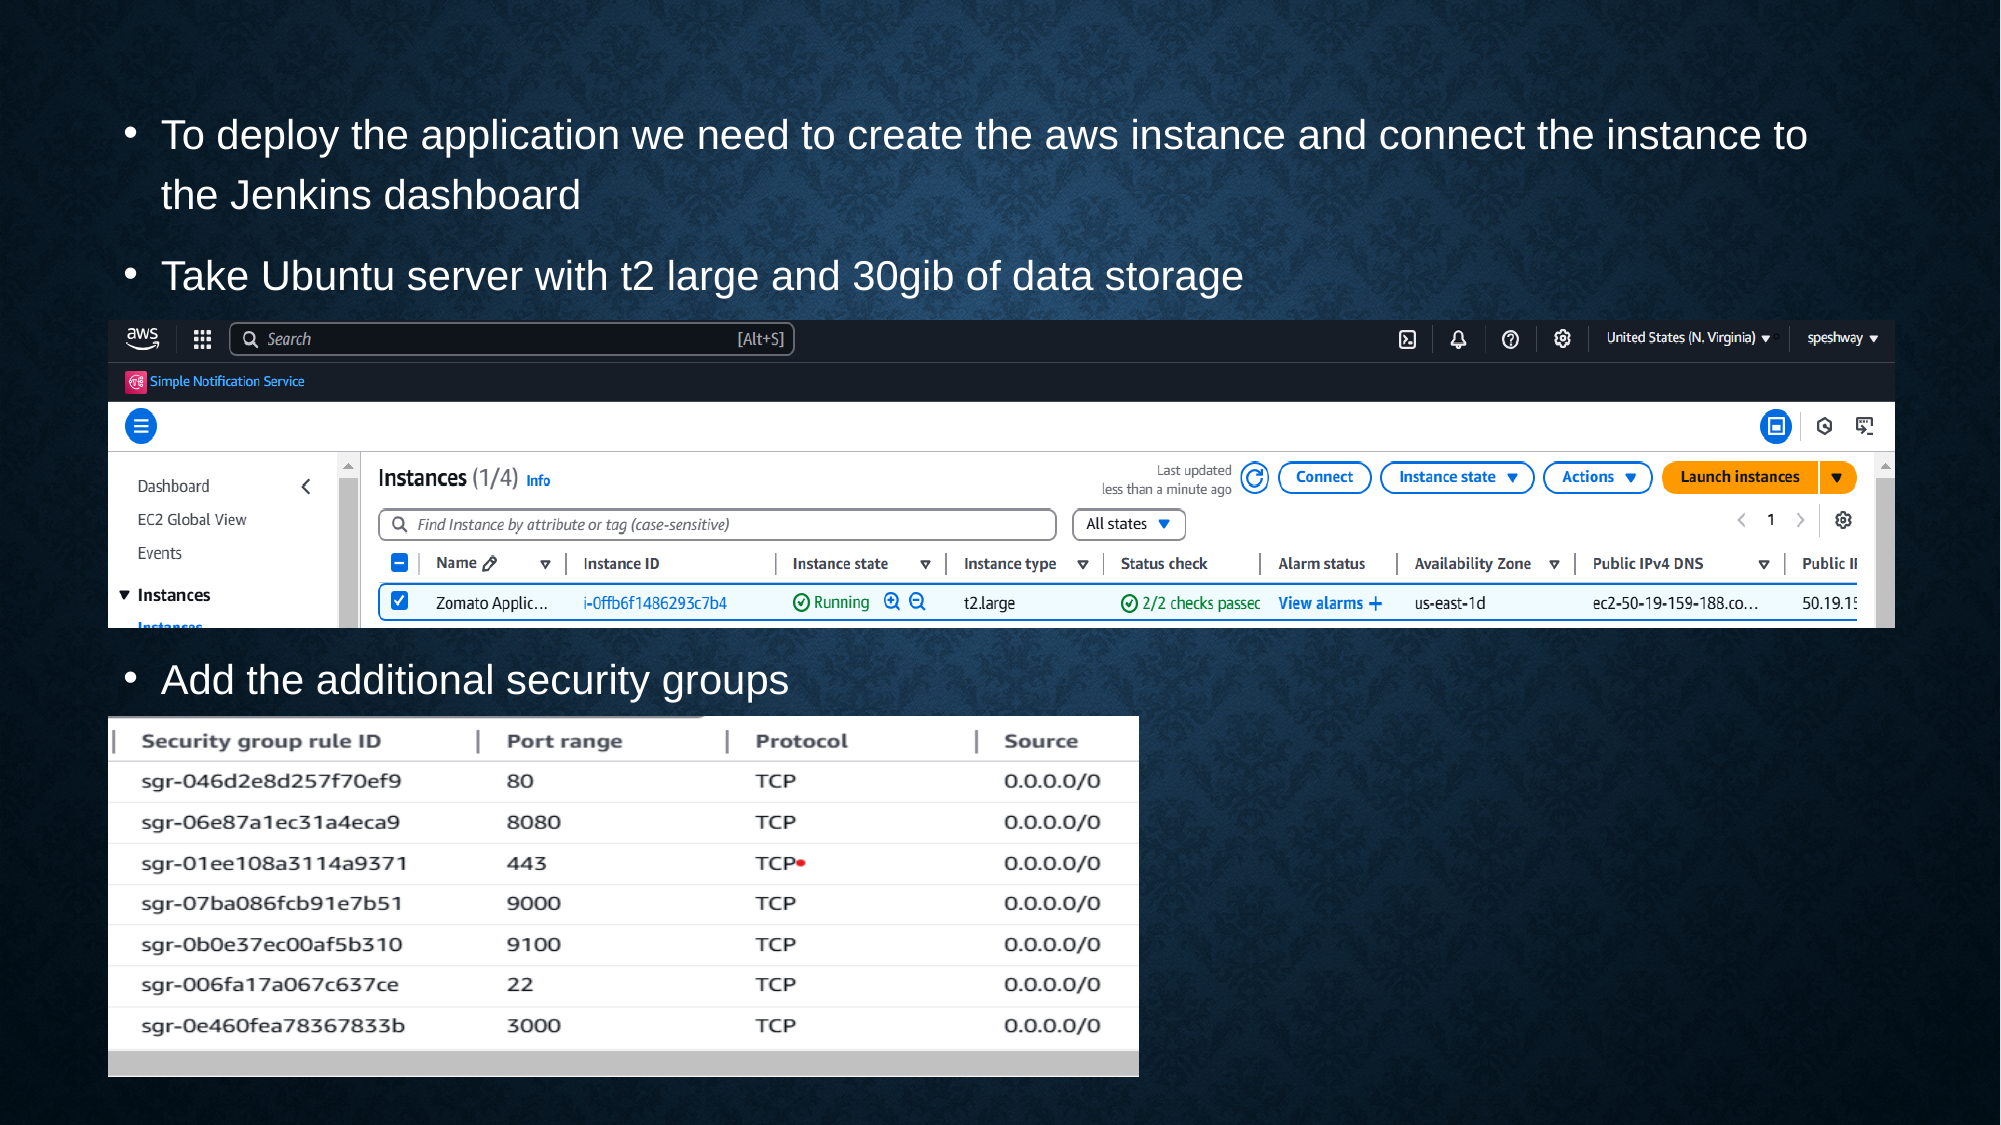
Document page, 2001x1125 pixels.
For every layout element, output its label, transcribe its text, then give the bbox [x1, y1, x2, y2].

list To deploy the application we need to create the aws instance and connect the instance to the Jenkins dashboard Take Ubuntu server with t2 large and 30gib of data storage Add the additional security groups [108, 90, 1884, 319]
picture [107, 319, 1896, 629]
list To deploy the application we need to create the aws instance and connect the instance to the Jenkins dashboard Take Ubuntu server with t2 large and 30gib of data storage Add the additional security groups [108, 640, 1884, 1027]
picture [107, 716, 1139, 1078]
